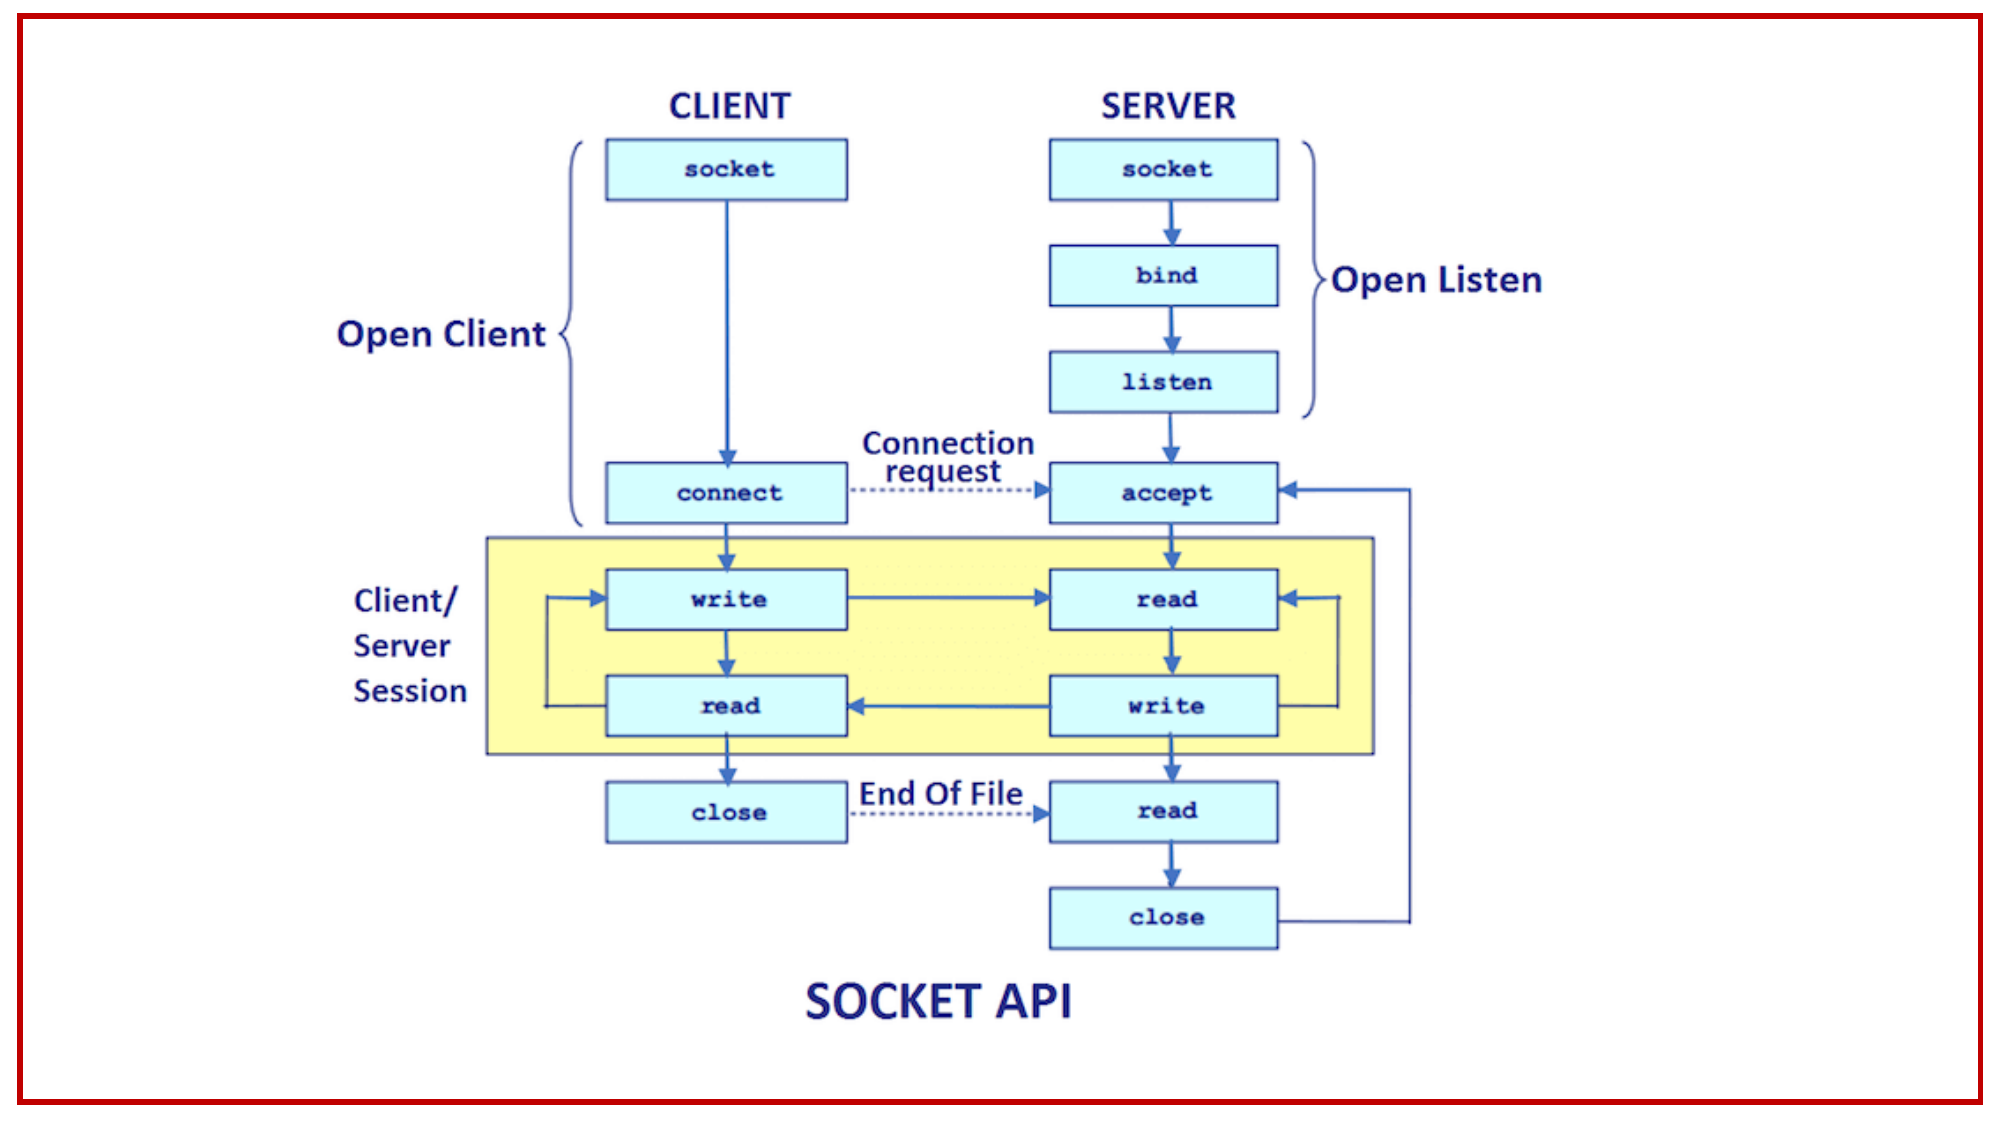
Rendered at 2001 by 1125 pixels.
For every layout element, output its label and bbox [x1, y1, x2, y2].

text_box [18, 14, 1983, 1104]
picture [317, 74, 1552, 1044]
